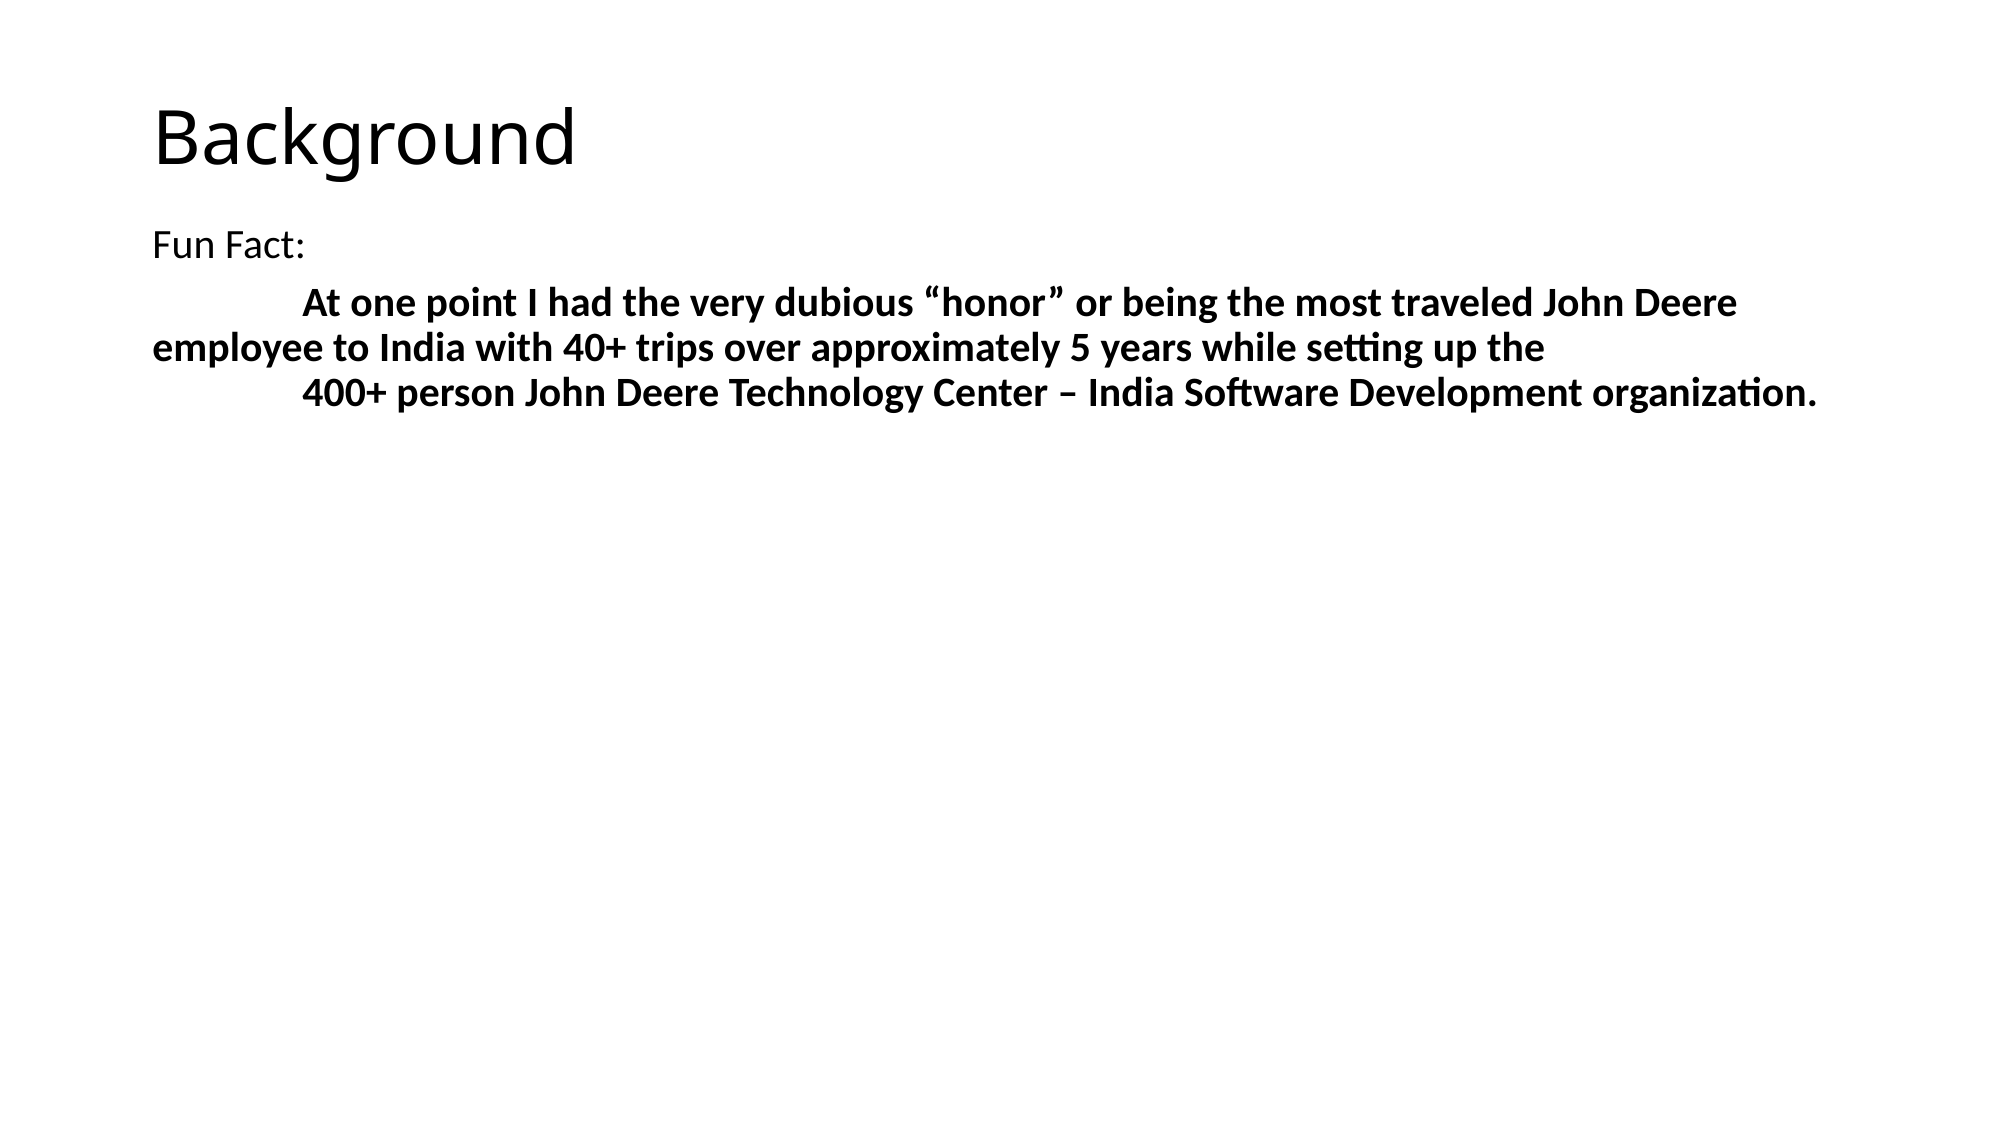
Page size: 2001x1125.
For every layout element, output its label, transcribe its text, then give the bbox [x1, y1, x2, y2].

list Fun Fact: At one point I had the very dubious “honor” or being the most traveled John Deere employee to India with 40+ trips over approximately 5 years while setting up the 400+ person John Deere Technology Center – India Software Development organization. [137, 214, 1923, 1041]
title Background [137, 77, 1863, 203]
